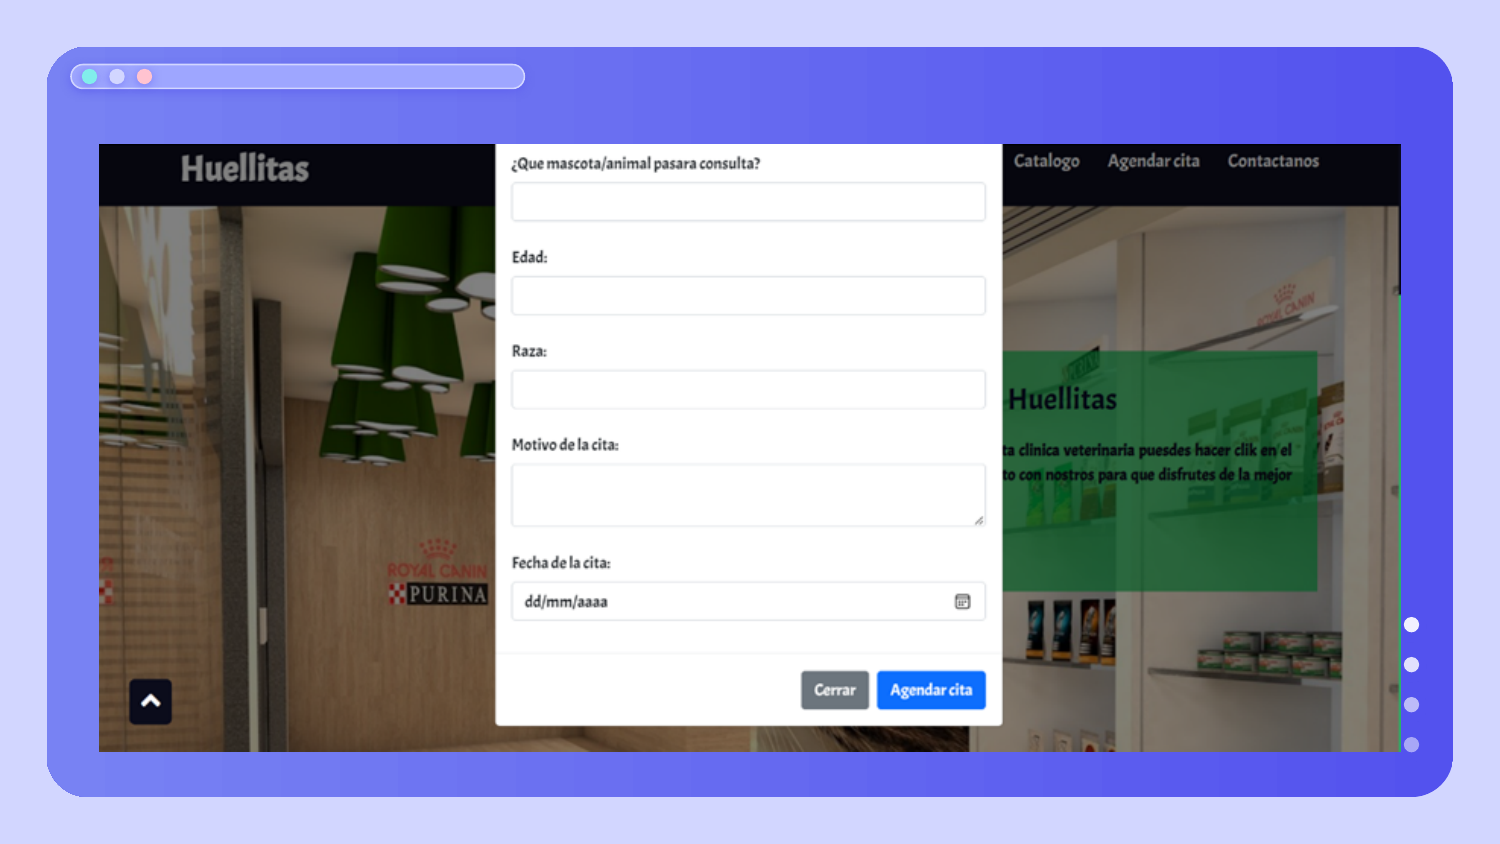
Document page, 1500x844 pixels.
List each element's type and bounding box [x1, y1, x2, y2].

picture [99, 144, 1401, 752]
